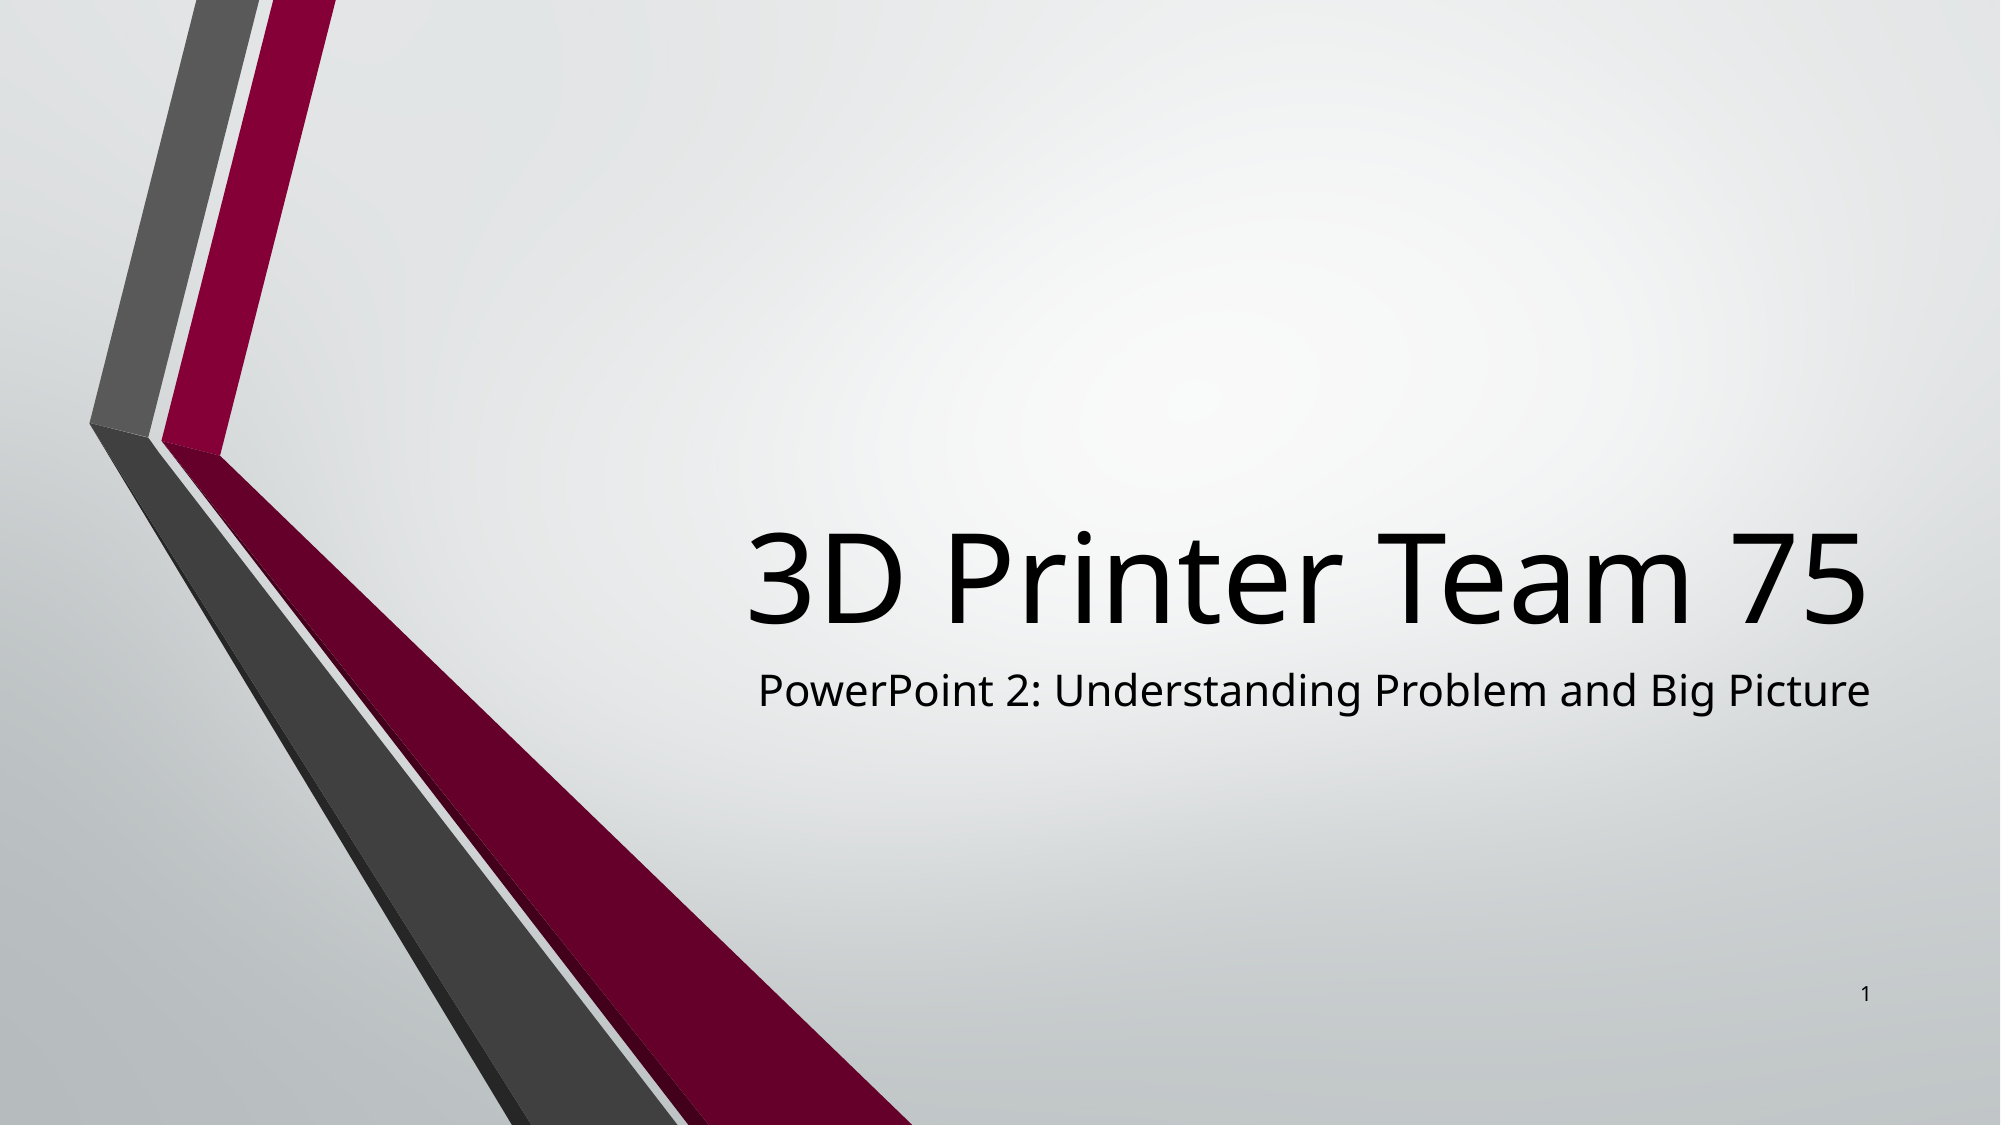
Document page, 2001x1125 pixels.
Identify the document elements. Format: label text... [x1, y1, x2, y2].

subtitle PowerPoint 2: Understanding Problem and Big Picture [740, 655, 1887, 884]
slide_number 1 [1796, 965, 1887, 1025]
title 3D Printer Team 75 [480, 226, 1887, 656]
